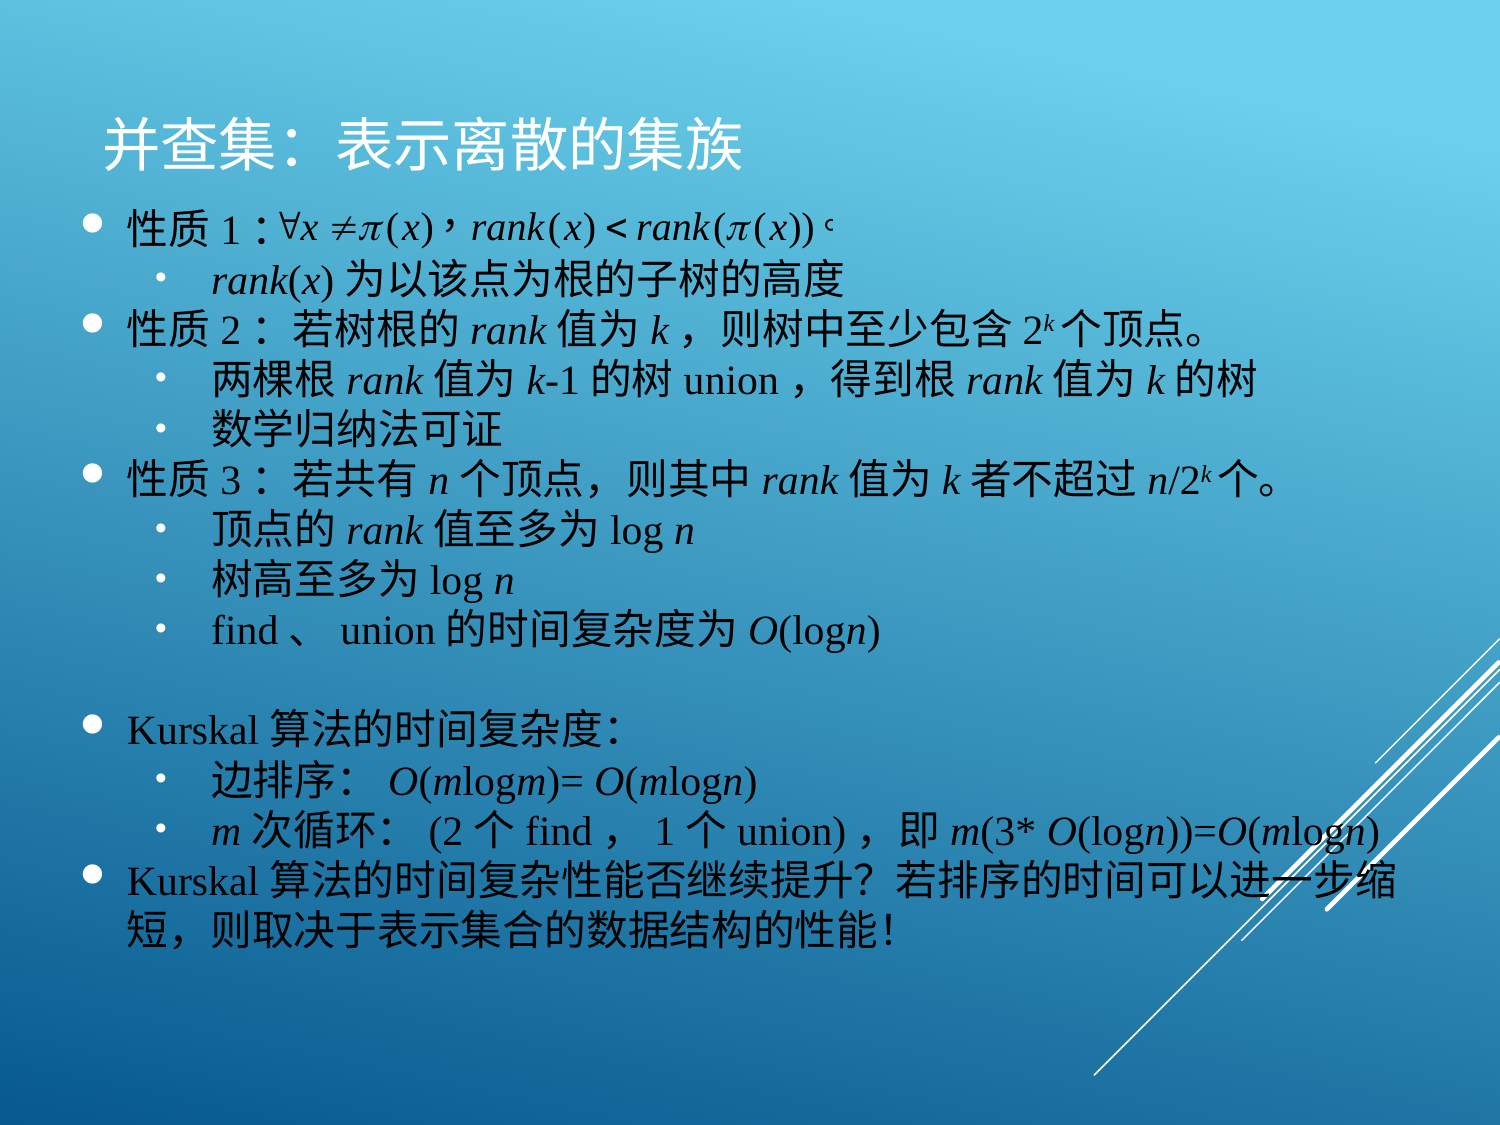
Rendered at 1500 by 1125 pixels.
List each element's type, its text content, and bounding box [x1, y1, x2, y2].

title 并查集：表示离散的集族 [87, 87, 1413, 194]
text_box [267, 203, 833, 258]
list 性质1： rank(x)为以该点为根的子树的高度 性质2：若树根的rank值为k，则树中至少包含2k个顶点。 两棵根rank值为k-1的树union，得到根rank值为k的树 数学归纳法可证 性质3：若共有n个顶点，则其中rank值为k者不超过n/2k个。 顶点的rank值至多为log n 树高至多为log n find、union的时间复杂度为O(logn) Kurskal算法的时间复杂度： 边排序：O(mlogm)= O(mlogn) m次循环：(2个find，1个union)，即m(3* O(logn))=O(mlogn) Kurskal算法的时间复杂性能否继续提升？若排序的时间可以进一步缩短，则取决于表示集合的数据结构的性能！ [64, 194, 1440, 1007]
